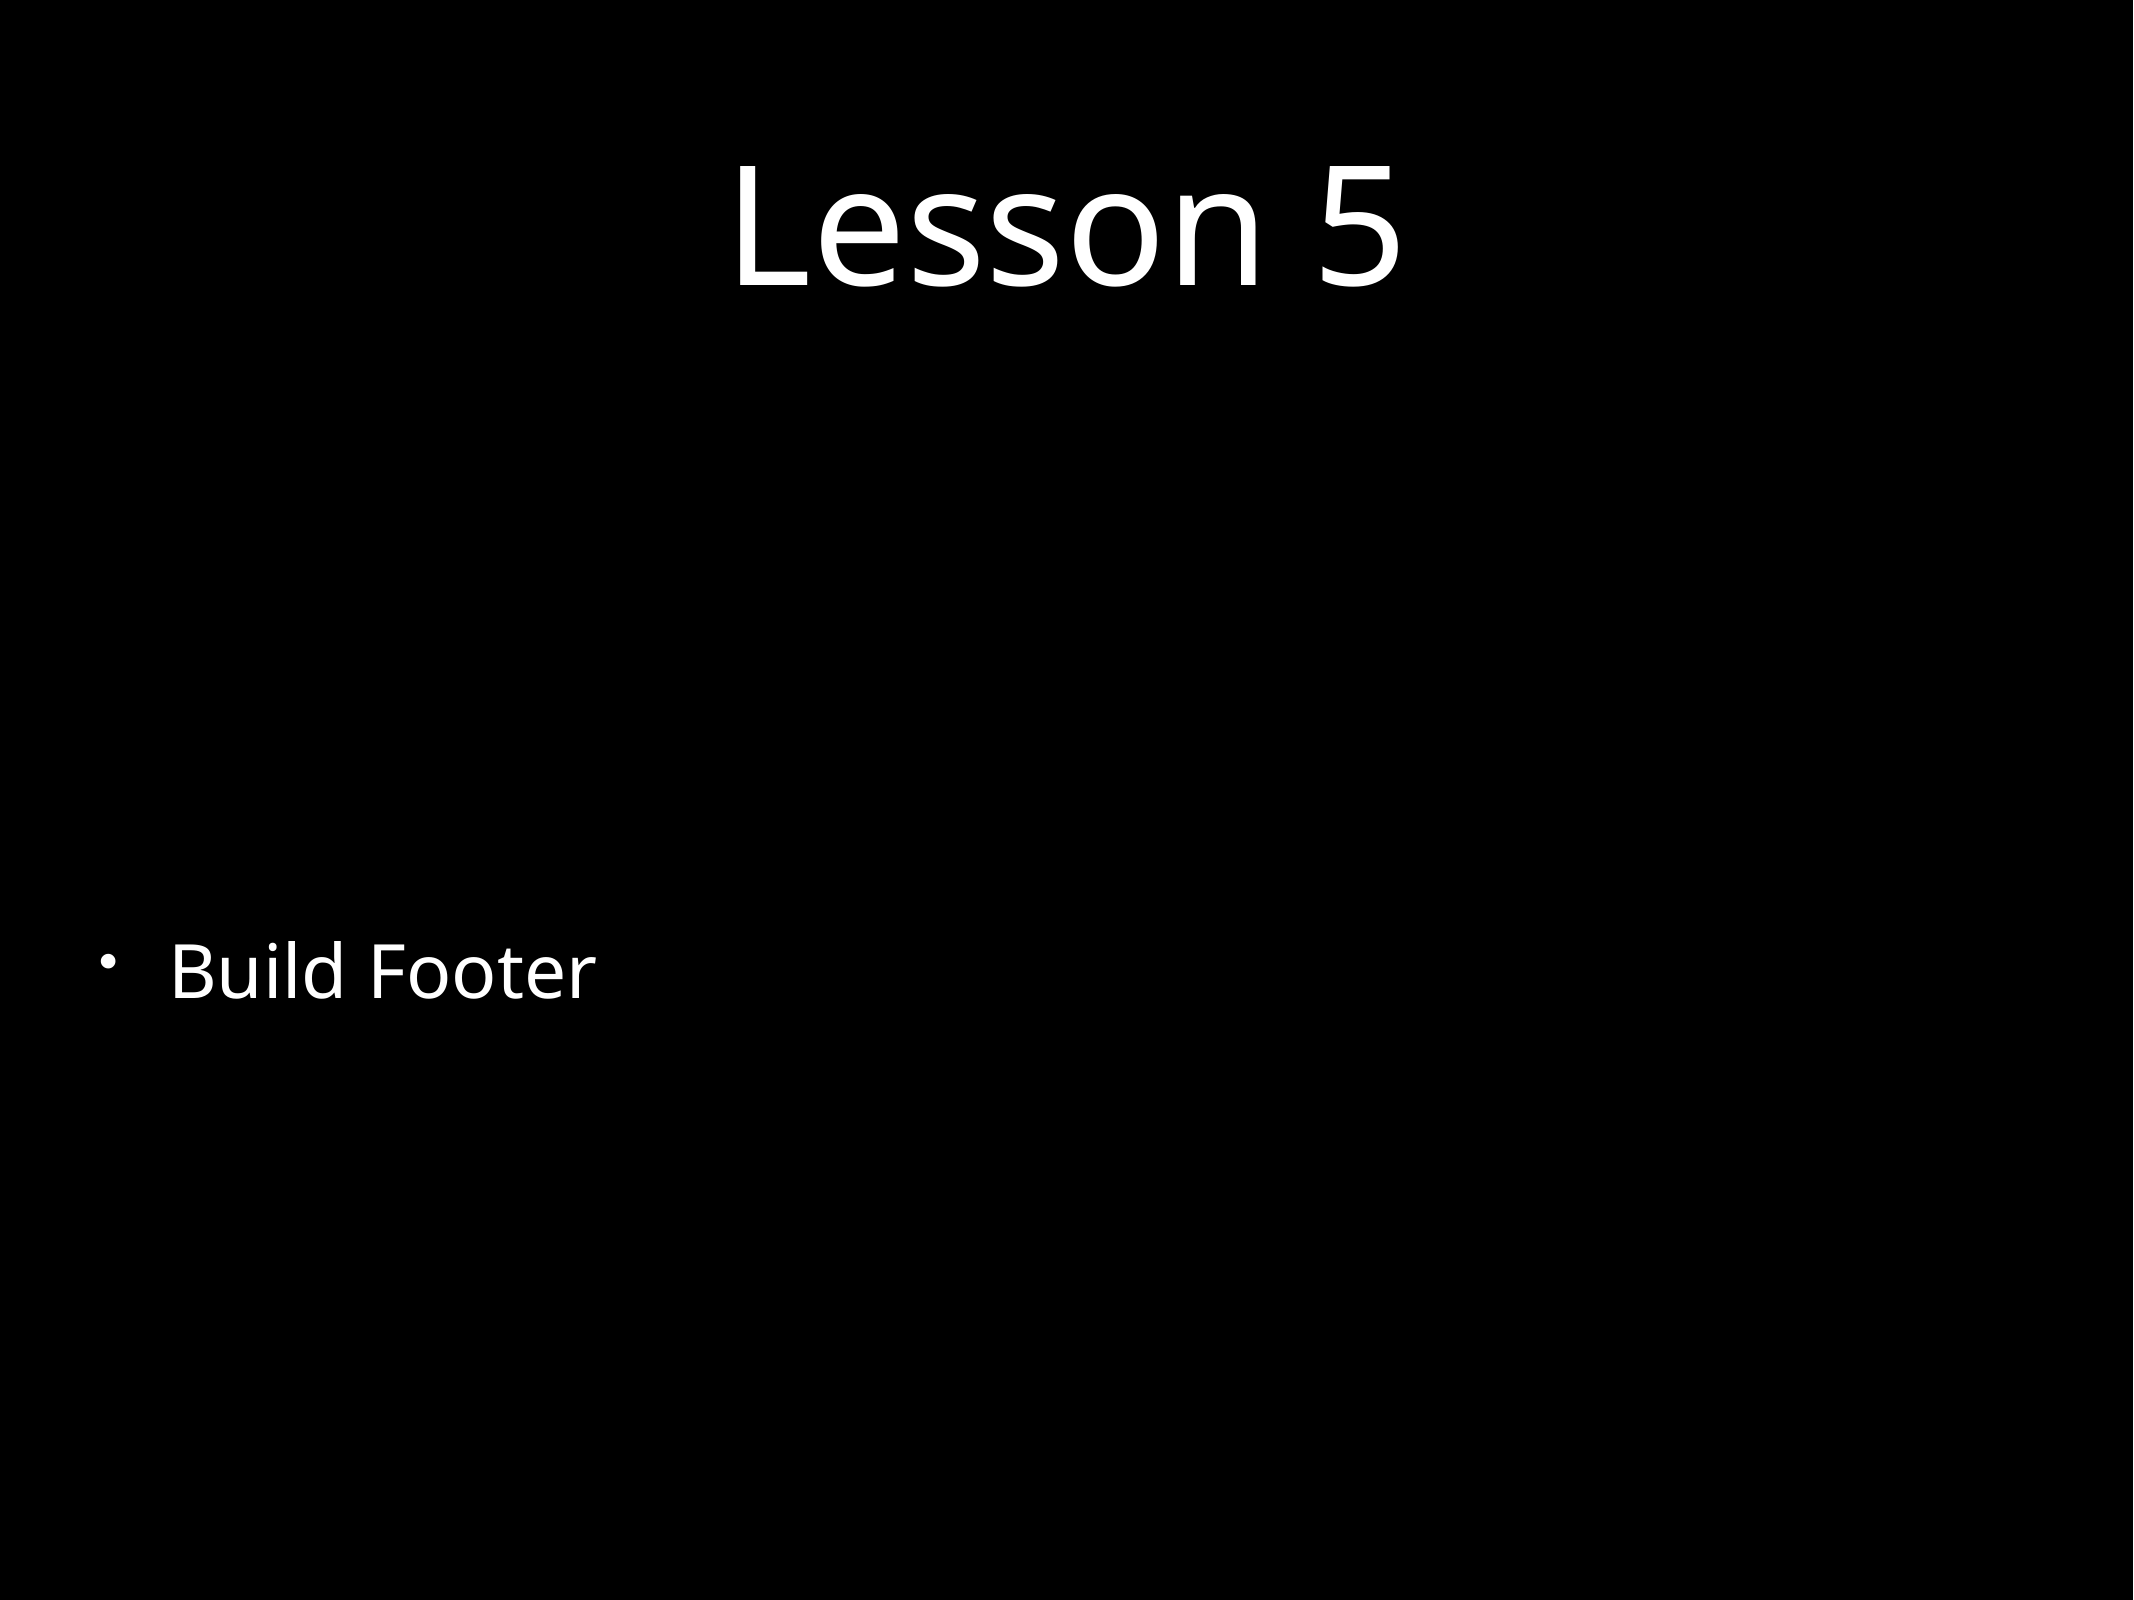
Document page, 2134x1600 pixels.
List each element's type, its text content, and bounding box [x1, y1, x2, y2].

list Build Footer [90, 316, 2134, 1600]
title Lesson 5 [155, 41, 1978, 316]
